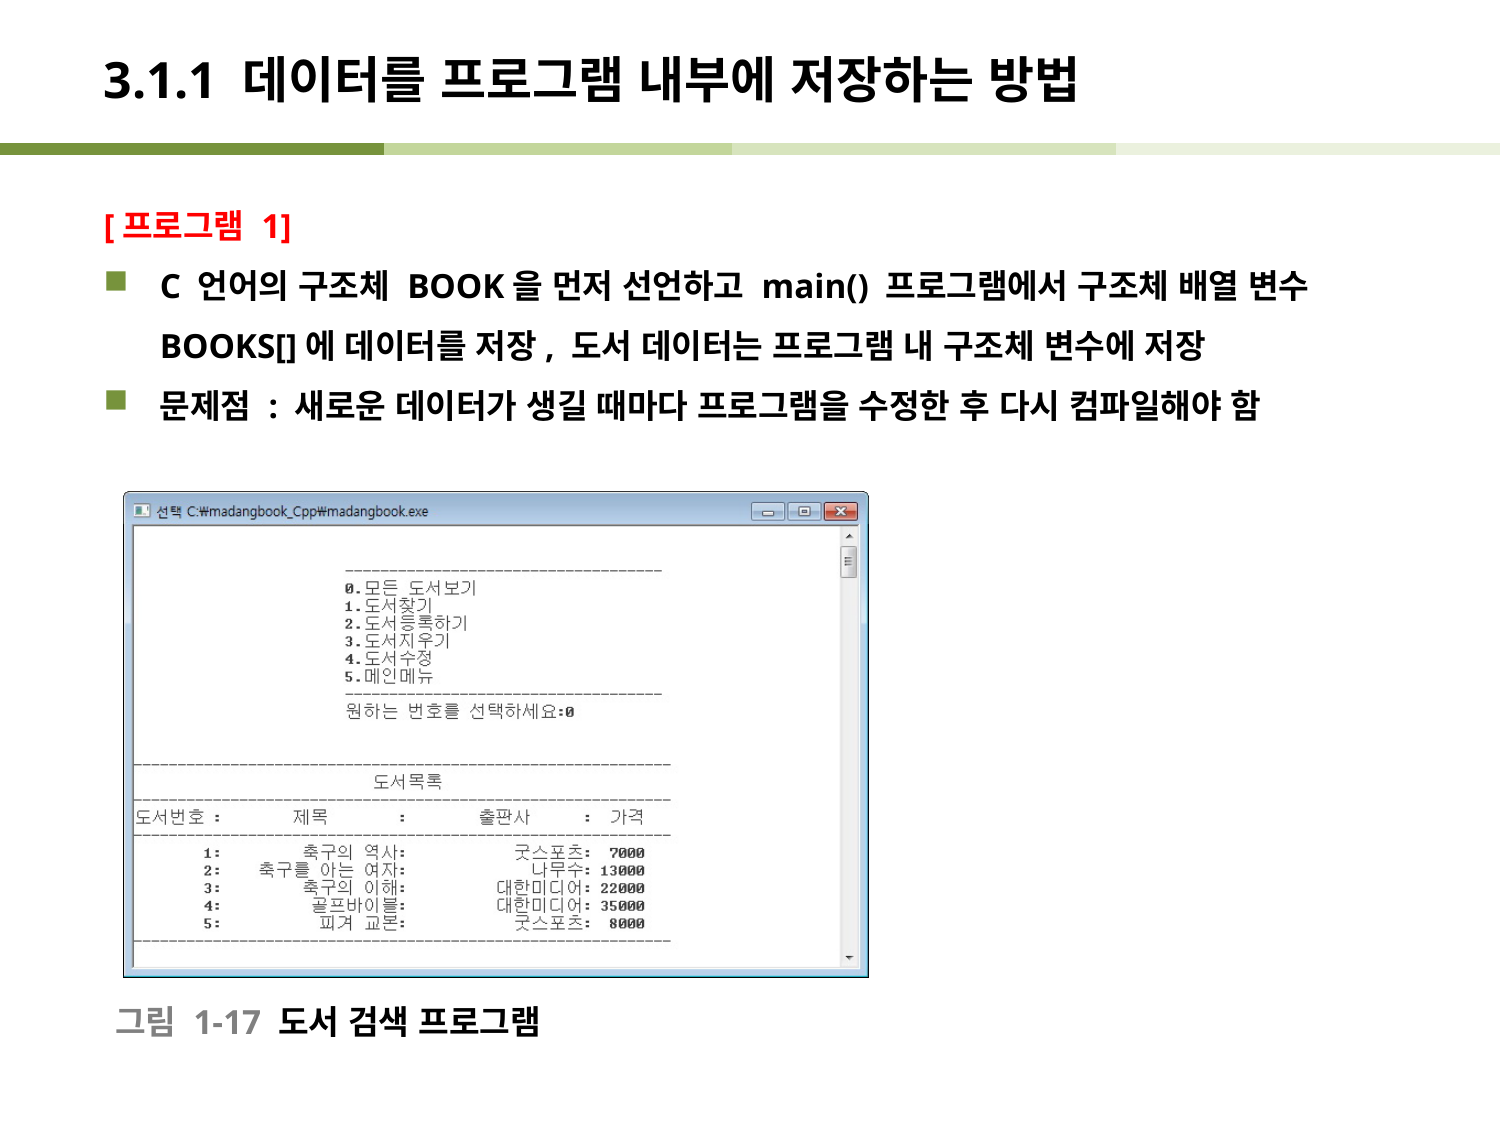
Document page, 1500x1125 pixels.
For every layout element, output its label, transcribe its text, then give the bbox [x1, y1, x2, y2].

text_box 그림 1-17 도서 검색 프로그램 [100, 997, 408, 1045]
title 3.1.1 데이터를 프로그램 내부에 저장하는 방법 [88, 32, 1330, 124]
list [프로그램 1] C 언어의 구조체 BOOK을 먼저 선언하고 main() 프로그램에서 구조체 배열 변수 BOOKS[]에 데이터를 저장, 도서 데이터는 프로그램 내 구조체 변수에 저장 문제점 : 새로운 데이터가 생길 때마다 프로그램을 수정한 후 다시 컴파일해야 함 [88, 177, 1448, 1077]
picture [123, 491, 869, 978]
